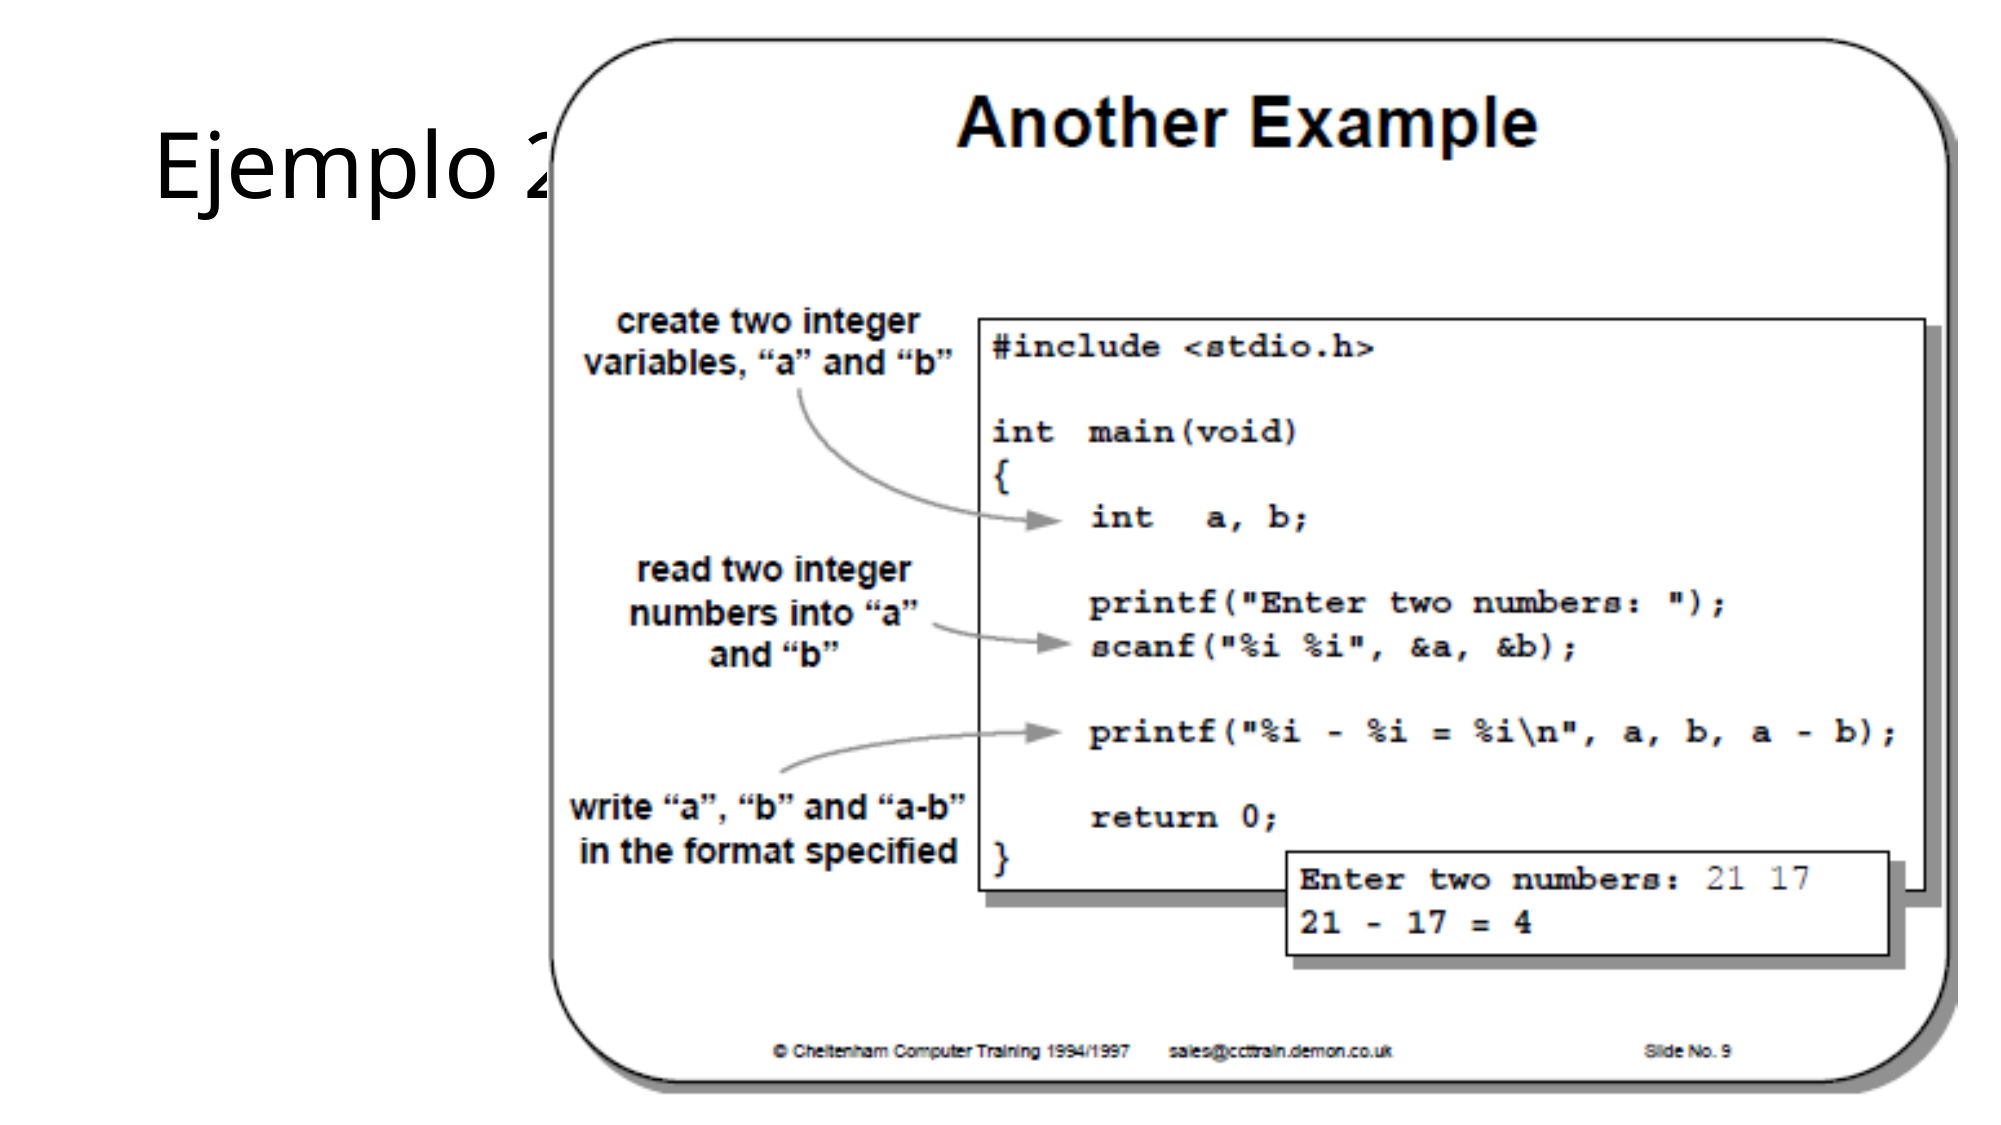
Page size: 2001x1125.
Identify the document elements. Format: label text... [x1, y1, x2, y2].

picture [547, 29, 1959, 1097]
text_box Ejemplo 2 [137, 59, 542, 278]
